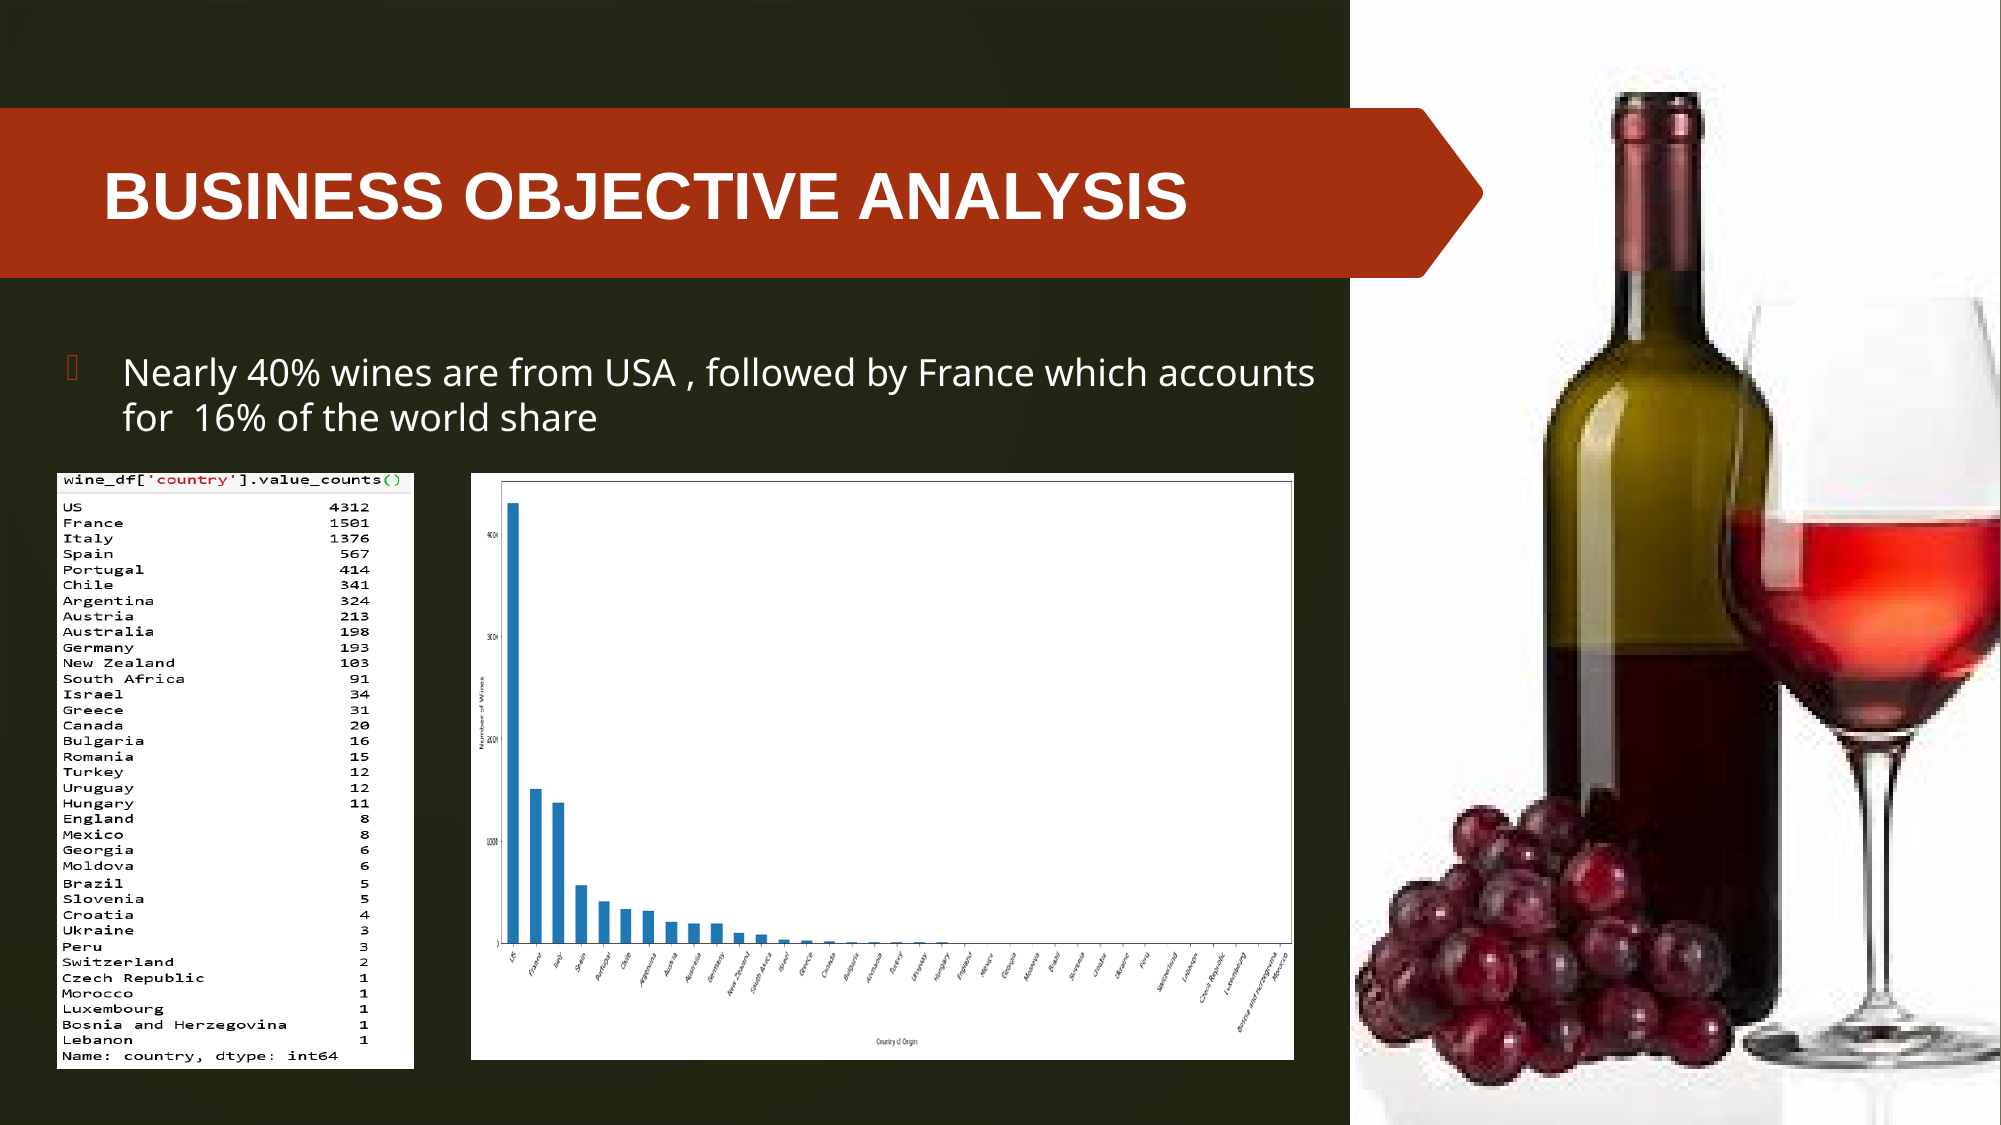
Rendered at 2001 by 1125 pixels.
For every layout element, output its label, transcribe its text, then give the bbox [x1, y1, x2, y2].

text_box [0, 0, 1349, 108]
text_box [0, 108, 1344, 278]
picture [57, 473, 414, 1069]
title BUSINESS OBJECTIVE ANALYSIS [88, 129, 1344, 257]
picture [1349, 0, 2000, 1125]
text_box [0, 278, 1344, 1125]
picture [470, 473, 1294, 1061]
list Nearly 40% wines are from USA , followed by France which accounts for 16% of the world share [51, 341, 1344, 474]
